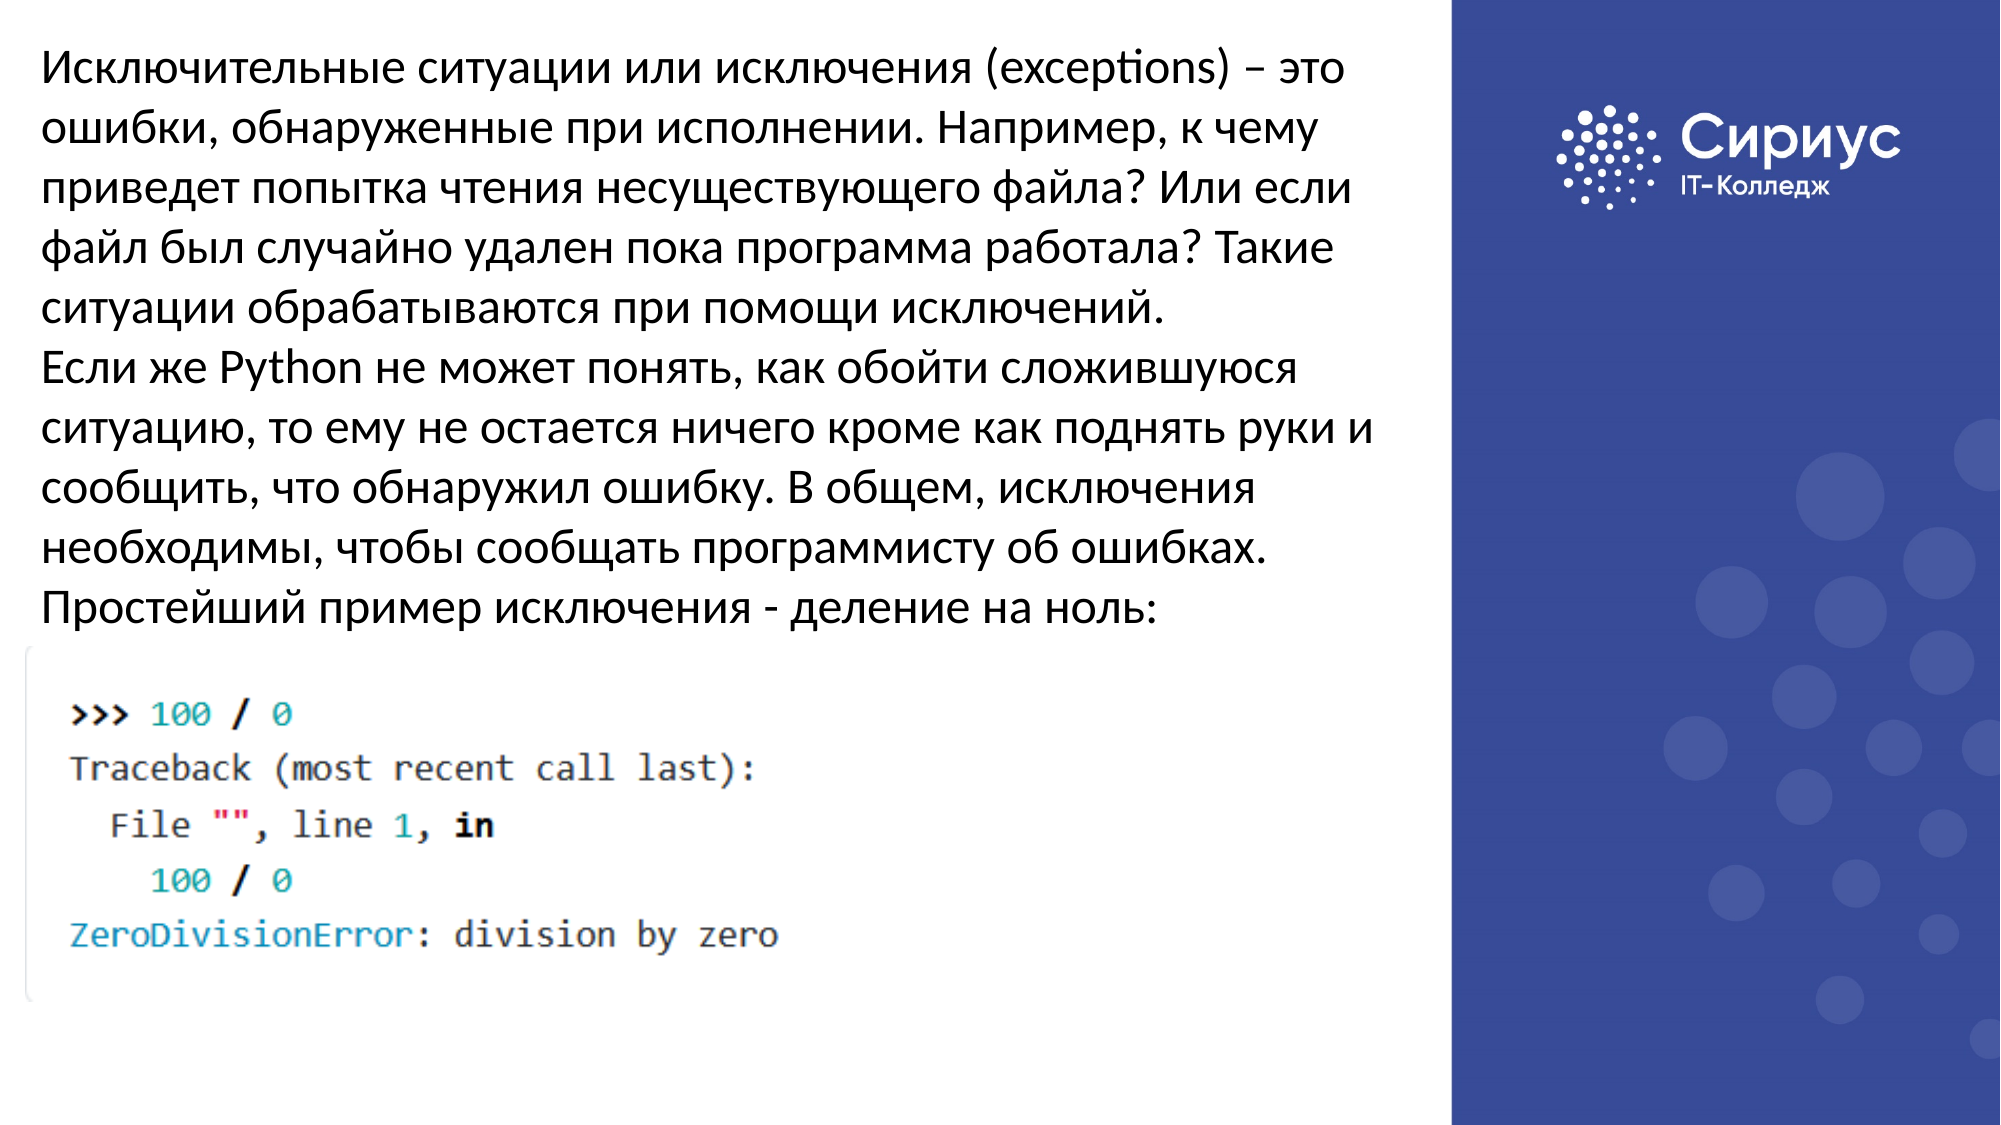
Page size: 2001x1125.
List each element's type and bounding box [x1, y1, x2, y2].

picture [25, 646, 842, 1002]
list [0, 0, 2000, 1125]
